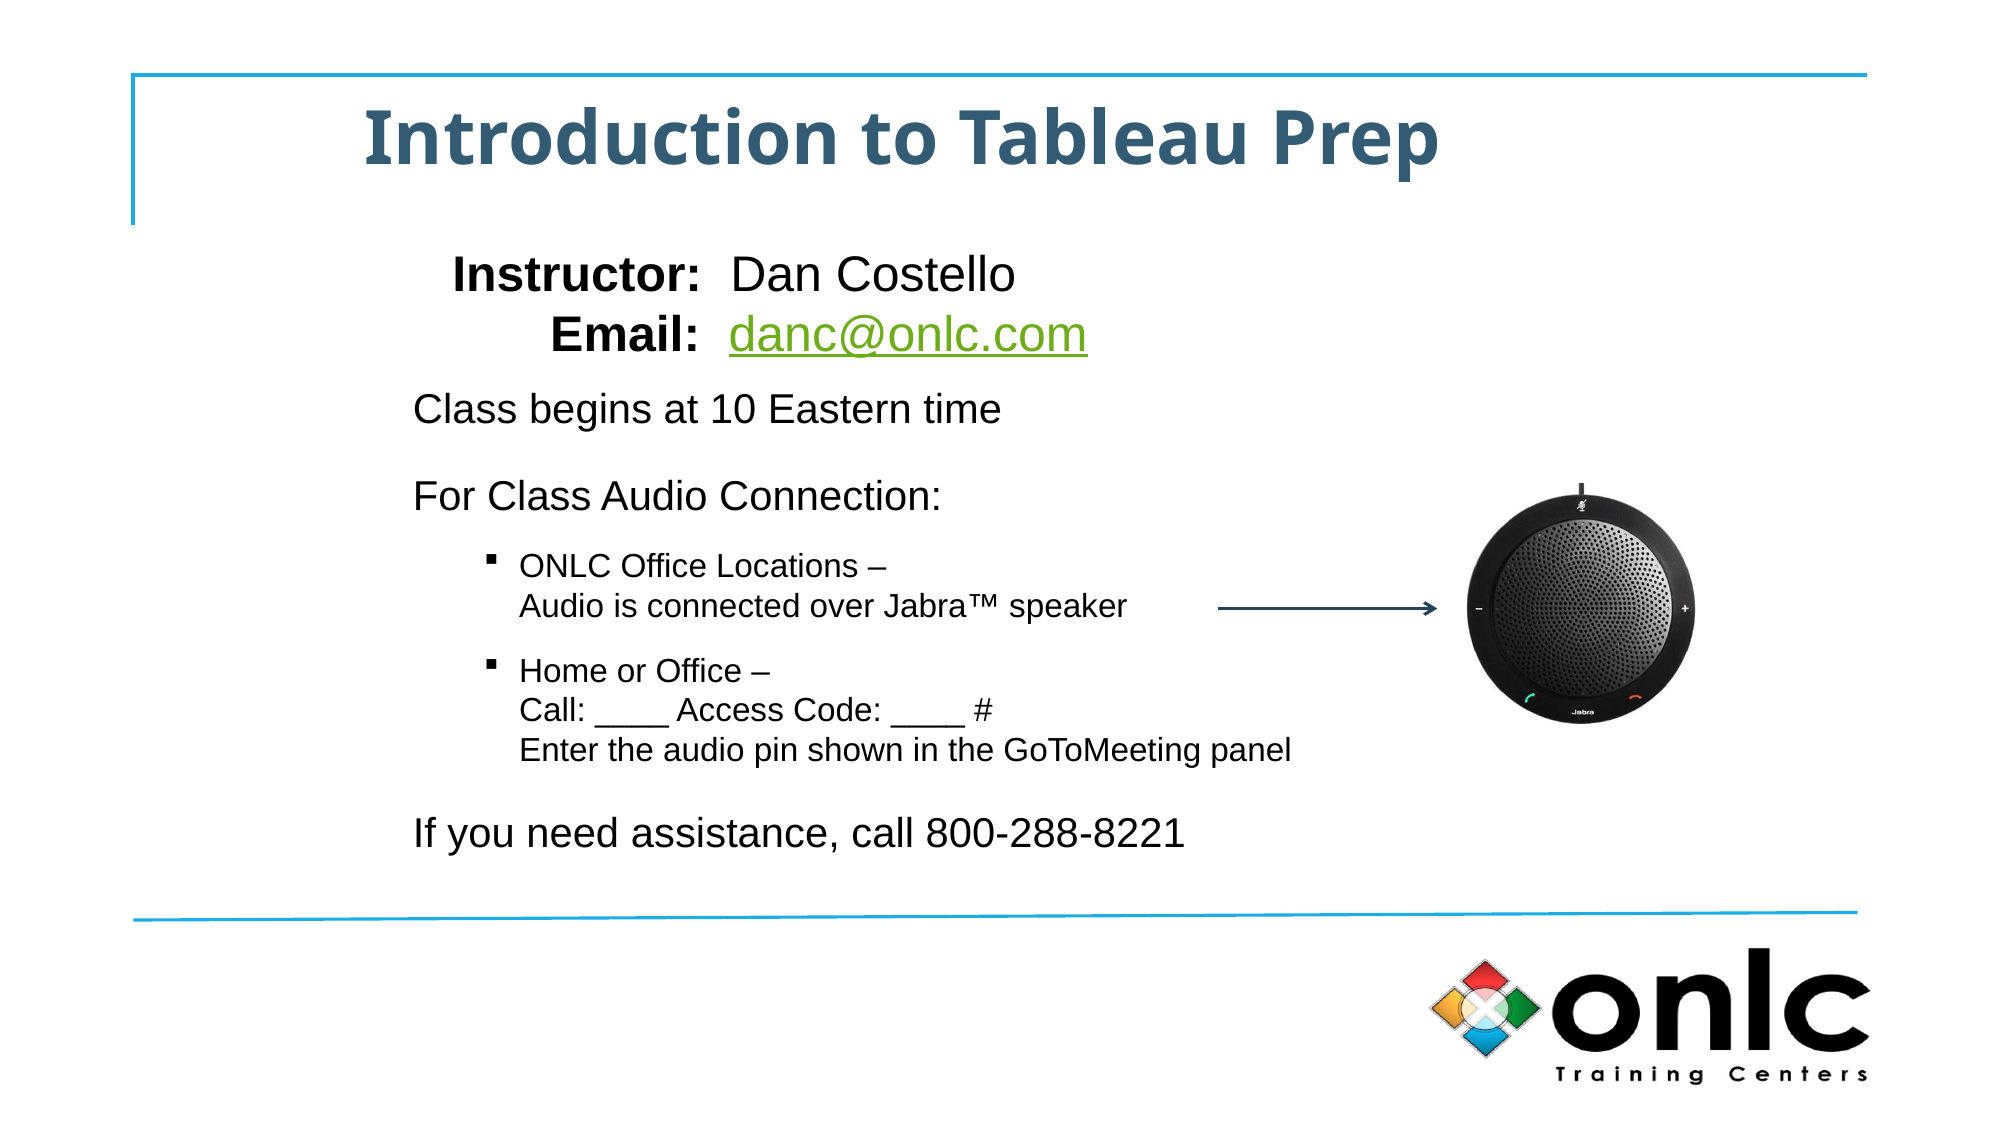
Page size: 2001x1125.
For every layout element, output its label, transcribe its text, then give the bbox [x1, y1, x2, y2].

picture [1449, 480, 1713, 726]
picture [1415, 920, 1888, 1113]
subtitle Class begins at 10 Eastern time For Class Audio Connection: ONLC Office Locations – Audio is connected over Jabra™ speaker Home or Office – Call: ____ Access Code: ____ # Enter the audio pin shown in the GoToMeeting panel If you need assistance, call 800-288-8221 [398, 374, 1486, 900]
title Introduction to Tableau Prep [350, 82, 1601, 227]
list Instructor: Dan Costello Email: danc@onlc.com [437, 233, 1238, 409]
